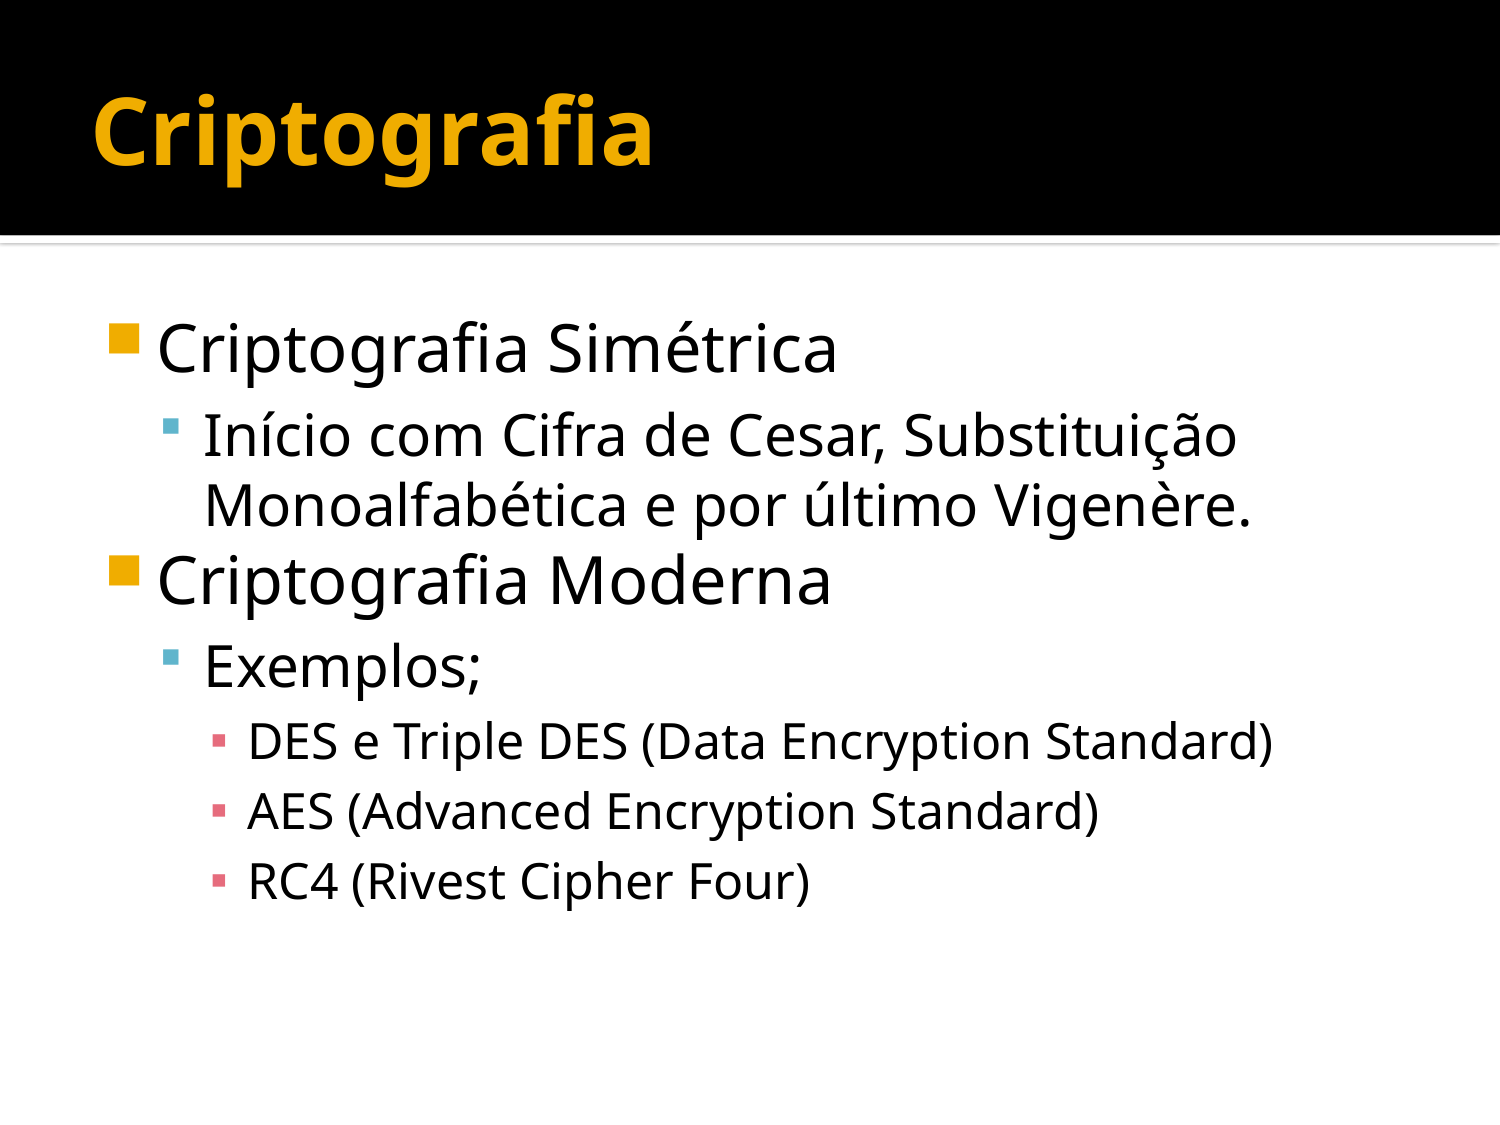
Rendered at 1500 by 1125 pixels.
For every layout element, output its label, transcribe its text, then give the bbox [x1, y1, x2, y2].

title Criptografia [75, 25, 1425, 231]
list Criptografia Simétrica Início com Cifra de Cesar, Substituição Monoalfabética e por último Vigenère. Criptografia Moderna Exemplos; DES e Triple DES (Data Encryption Standard) AES (Advanced Encryption Standard) RC4 (Rivest Cipher Four) [75, 291, 1425, 1050]
